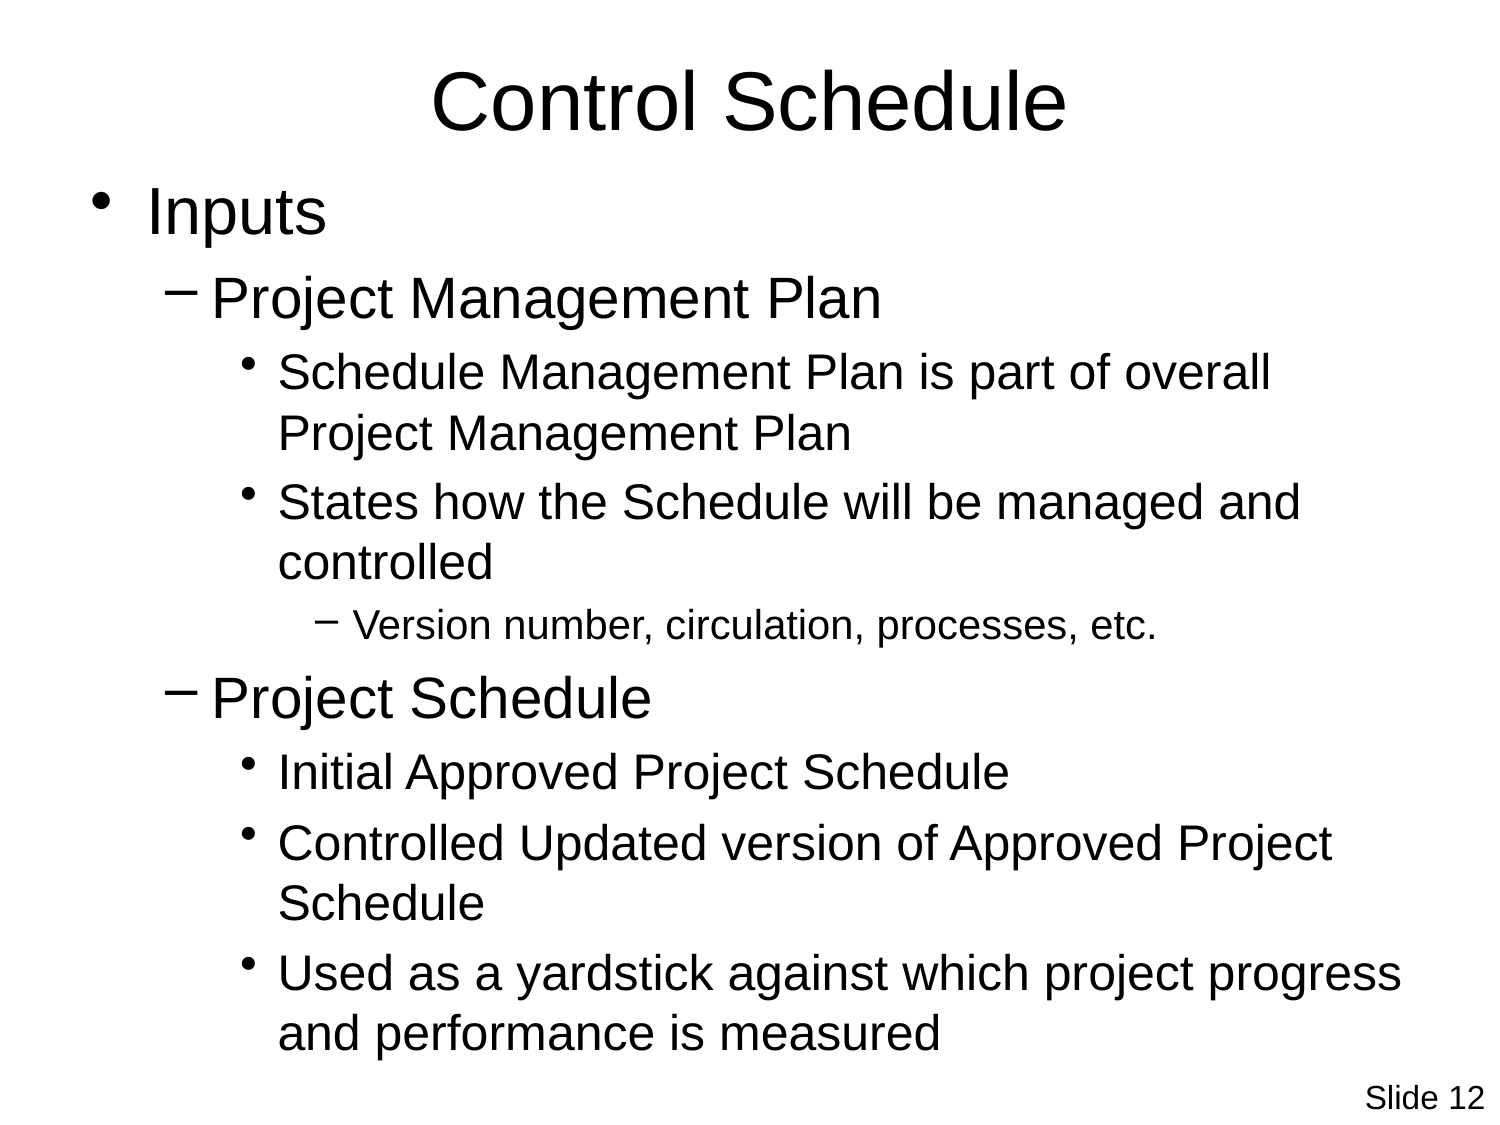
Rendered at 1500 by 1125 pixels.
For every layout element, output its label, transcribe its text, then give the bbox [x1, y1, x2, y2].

list Inputs Project Management Plan Schedule Management Plan is part of overall Project Management Plan States how the Schedule will be managed and controlled Version number, circulation, processes, etc. Project Schedule Initial Approved Project Schedule Controlled Updated version of Approved Project Schedule Used as a yardstick against which project progress and performance is measured [74, 160, 1426, 1095]
title Control Schedule [74, 44, 1426, 150]
